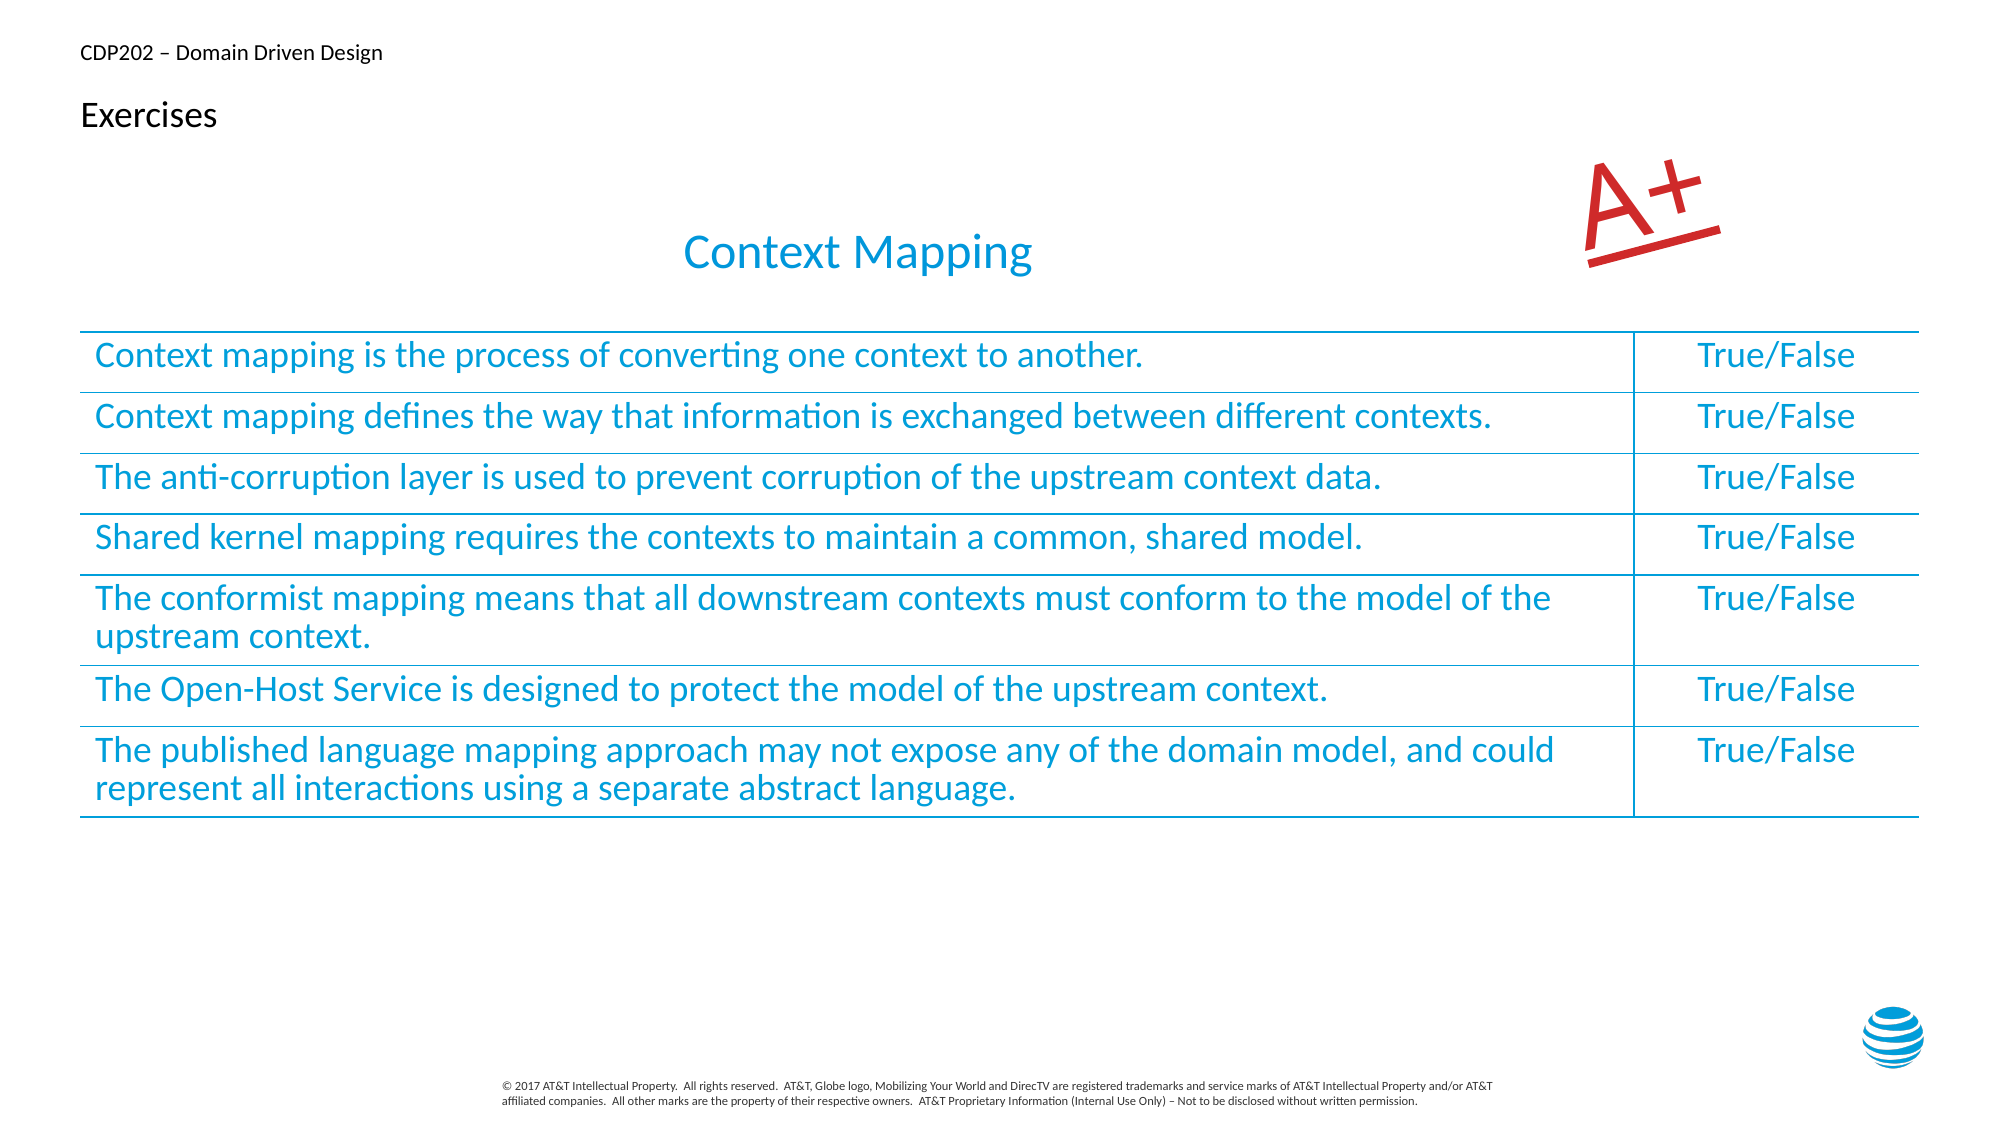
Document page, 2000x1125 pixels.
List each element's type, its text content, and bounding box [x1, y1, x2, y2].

title Exercises [80, 85, 1920, 142]
table_cell The published language mapping approach may not expose any of the domain model, and could represent all interactions using a separate abstract language. [80, 727, 1633, 816]
table_cell True/False [1635, 454, 1919, 513]
table_cell True/False [1635, 576, 1919, 665]
table_cell Context mapping defines the way that information is exchanged between different contexts. [80, 393, 1633, 453]
table_cell True/False [1635, 727, 1919, 816]
table_cell Shared kernel mapping requires the contexts to maintain a common, shared model. [80, 515, 1633, 574]
table_cell True/False [1635, 393, 1919, 453]
table_header Context mapping is the process of converting one context to another. [80, 333, 1633, 392]
table_header True/False [1635, 333, 1919, 392]
table_cell True/False [1635, 515, 1919, 574]
table_cell The Open-Host Service is designed to protect the model of the upstream context. [80, 666, 1633, 726]
text_box Context Mapping [668, 211, 1048, 287]
table_cell The conformist mapping means that all downstream contexts must conform to the model of the upstream context. [80, 576, 1633, 665]
text_box A+ [1556, 94, 1773, 272]
table_cell The anti-corruption layer is used to prevent corruption of the upstream context data. [80, 454, 1633, 513]
table_cell True/False [1635, 666, 1919, 726]
